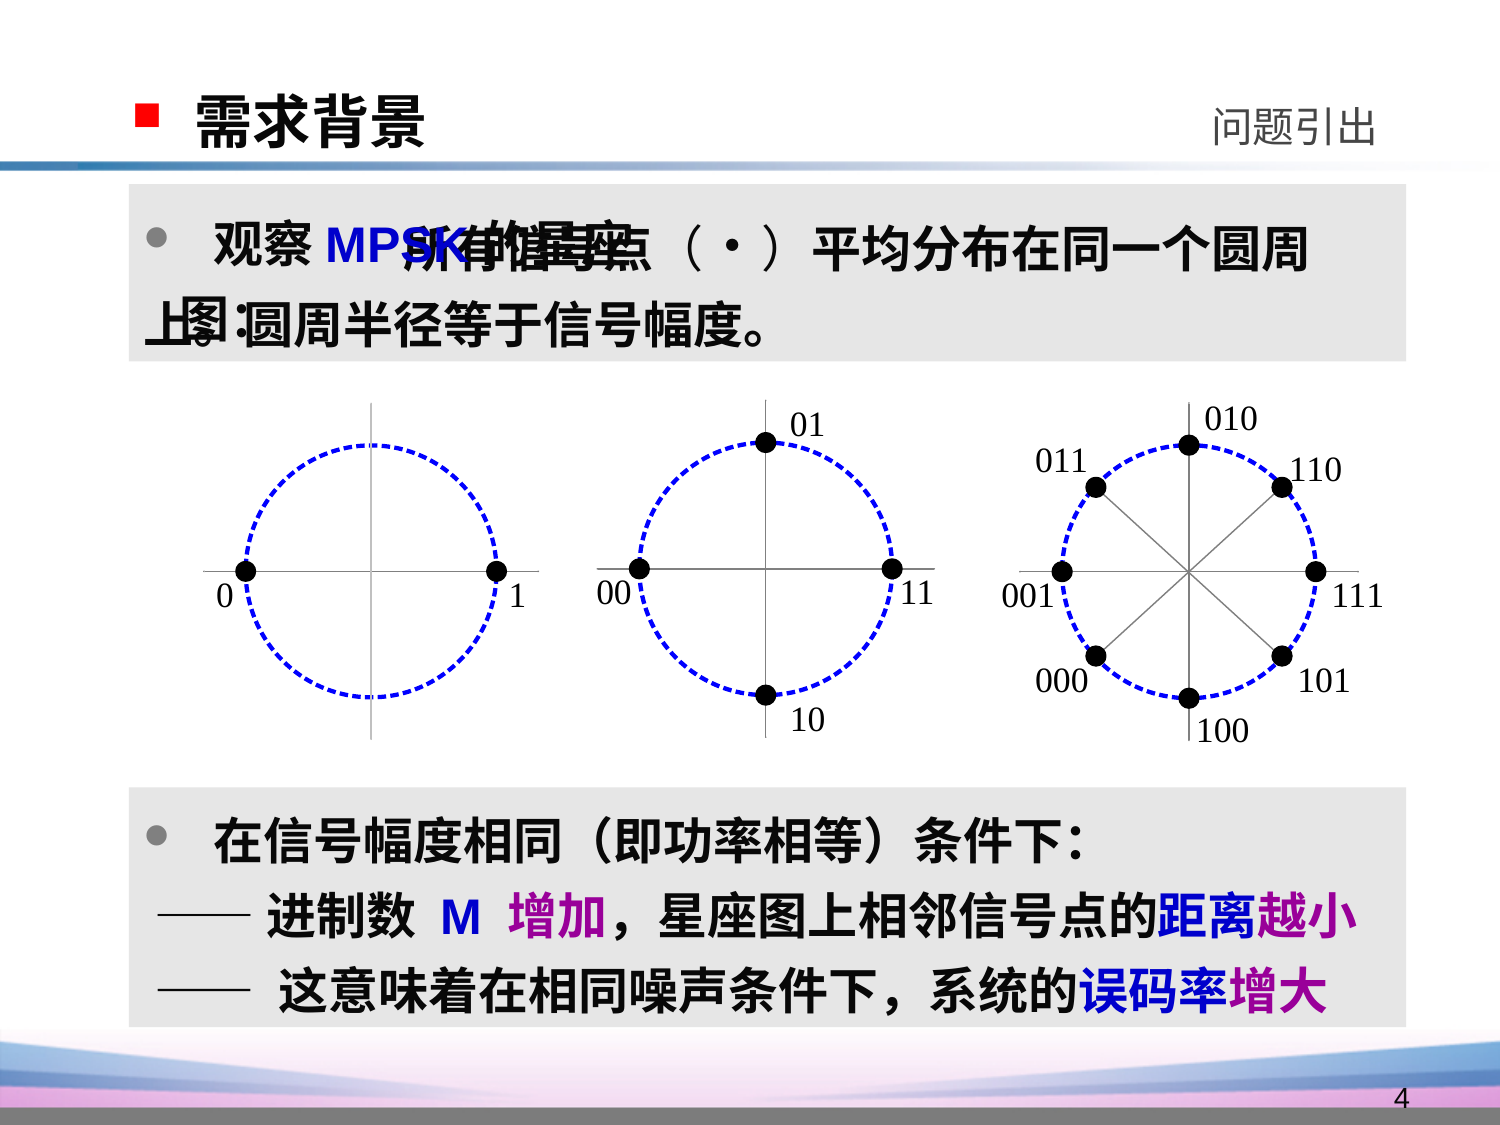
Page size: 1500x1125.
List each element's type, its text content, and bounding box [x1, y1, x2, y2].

picture [0, 0, 1500, 500]
text_box 在信号幅度相同（即功率相等）条件下： ——进制数 M 增加，星座图上相邻信号点的距离越小 —— 这意味着在相同噪声条件下，系统的误码率增大 [128, 787, 1407, 1028]
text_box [192, 394, 550, 748]
slide_number 4 [1074, 1072, 1426, 1113]
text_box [974, 366, 1412, 786]
text_box 所有信号点（•）平均分布在同一个圆周上。圆周半径等于信号幅度。 [128, 184, 1407, 362]
text_box 观察MPSK的星座图： [128, 189, 692, 355]
text_box 问题引出 [1196, 93, 1393, 159]
picture [0, 501, 1500, 1125]
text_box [560, 372, 969, 774]
text_box 需求背景 [117, 78, 802, 163]
